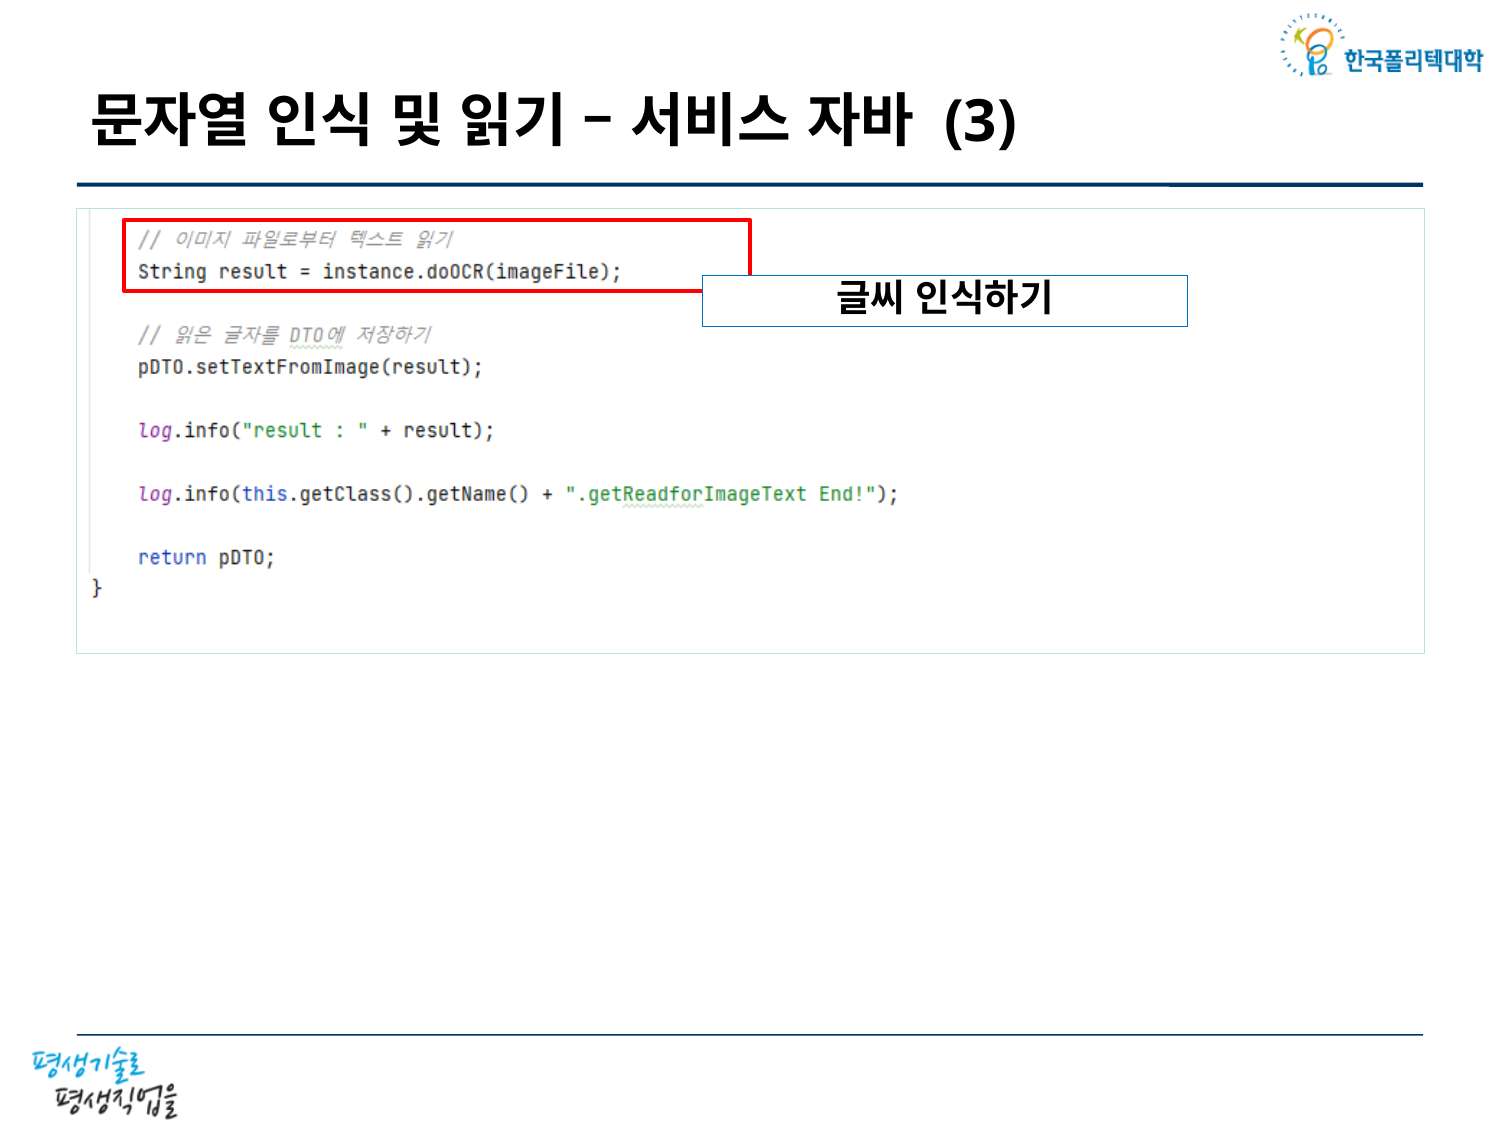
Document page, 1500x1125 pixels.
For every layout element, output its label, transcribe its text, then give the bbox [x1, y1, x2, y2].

picture [76, 207, 1426, 654]
picture [17, 1039, 226, 1122]
title 문자열 인식 및 읽기 – 서비스 자바 (3) [74, 54, 1426, 183]
picture [1275, 6, 1489, 84]
